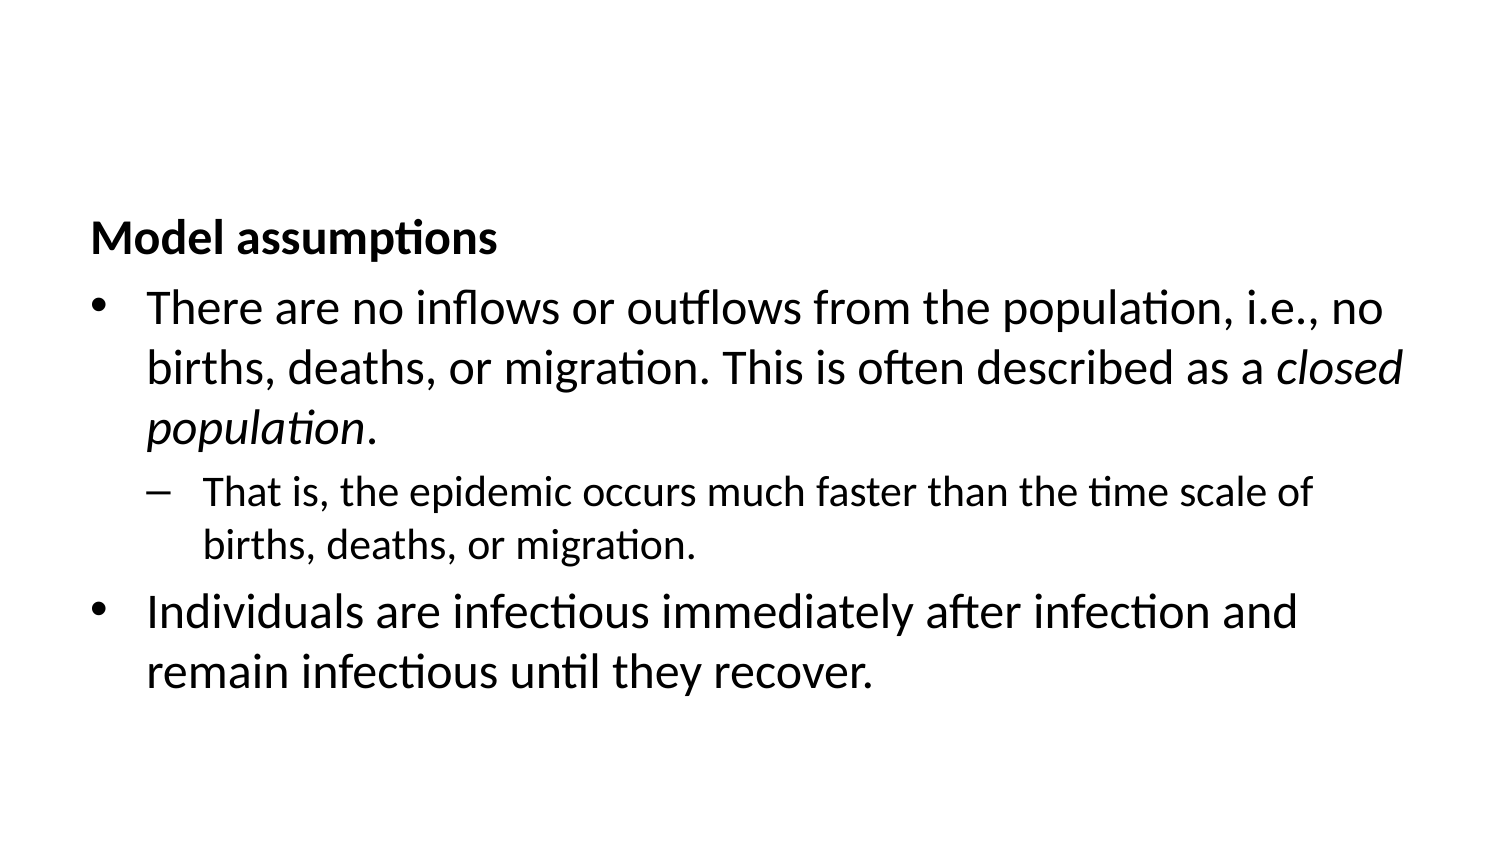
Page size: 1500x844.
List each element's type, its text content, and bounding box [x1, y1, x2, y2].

list Model assumptions There are no inflows or outflows from the population, i.e., no births, deaths, or migration. This is often described as a closed population. That is, the epidemic occurs much faster than the time scale of births, deaths, or migration. Individuals are infectious immediately after infection and remain infectious until they recover. [75, 196, 1425, 754]
